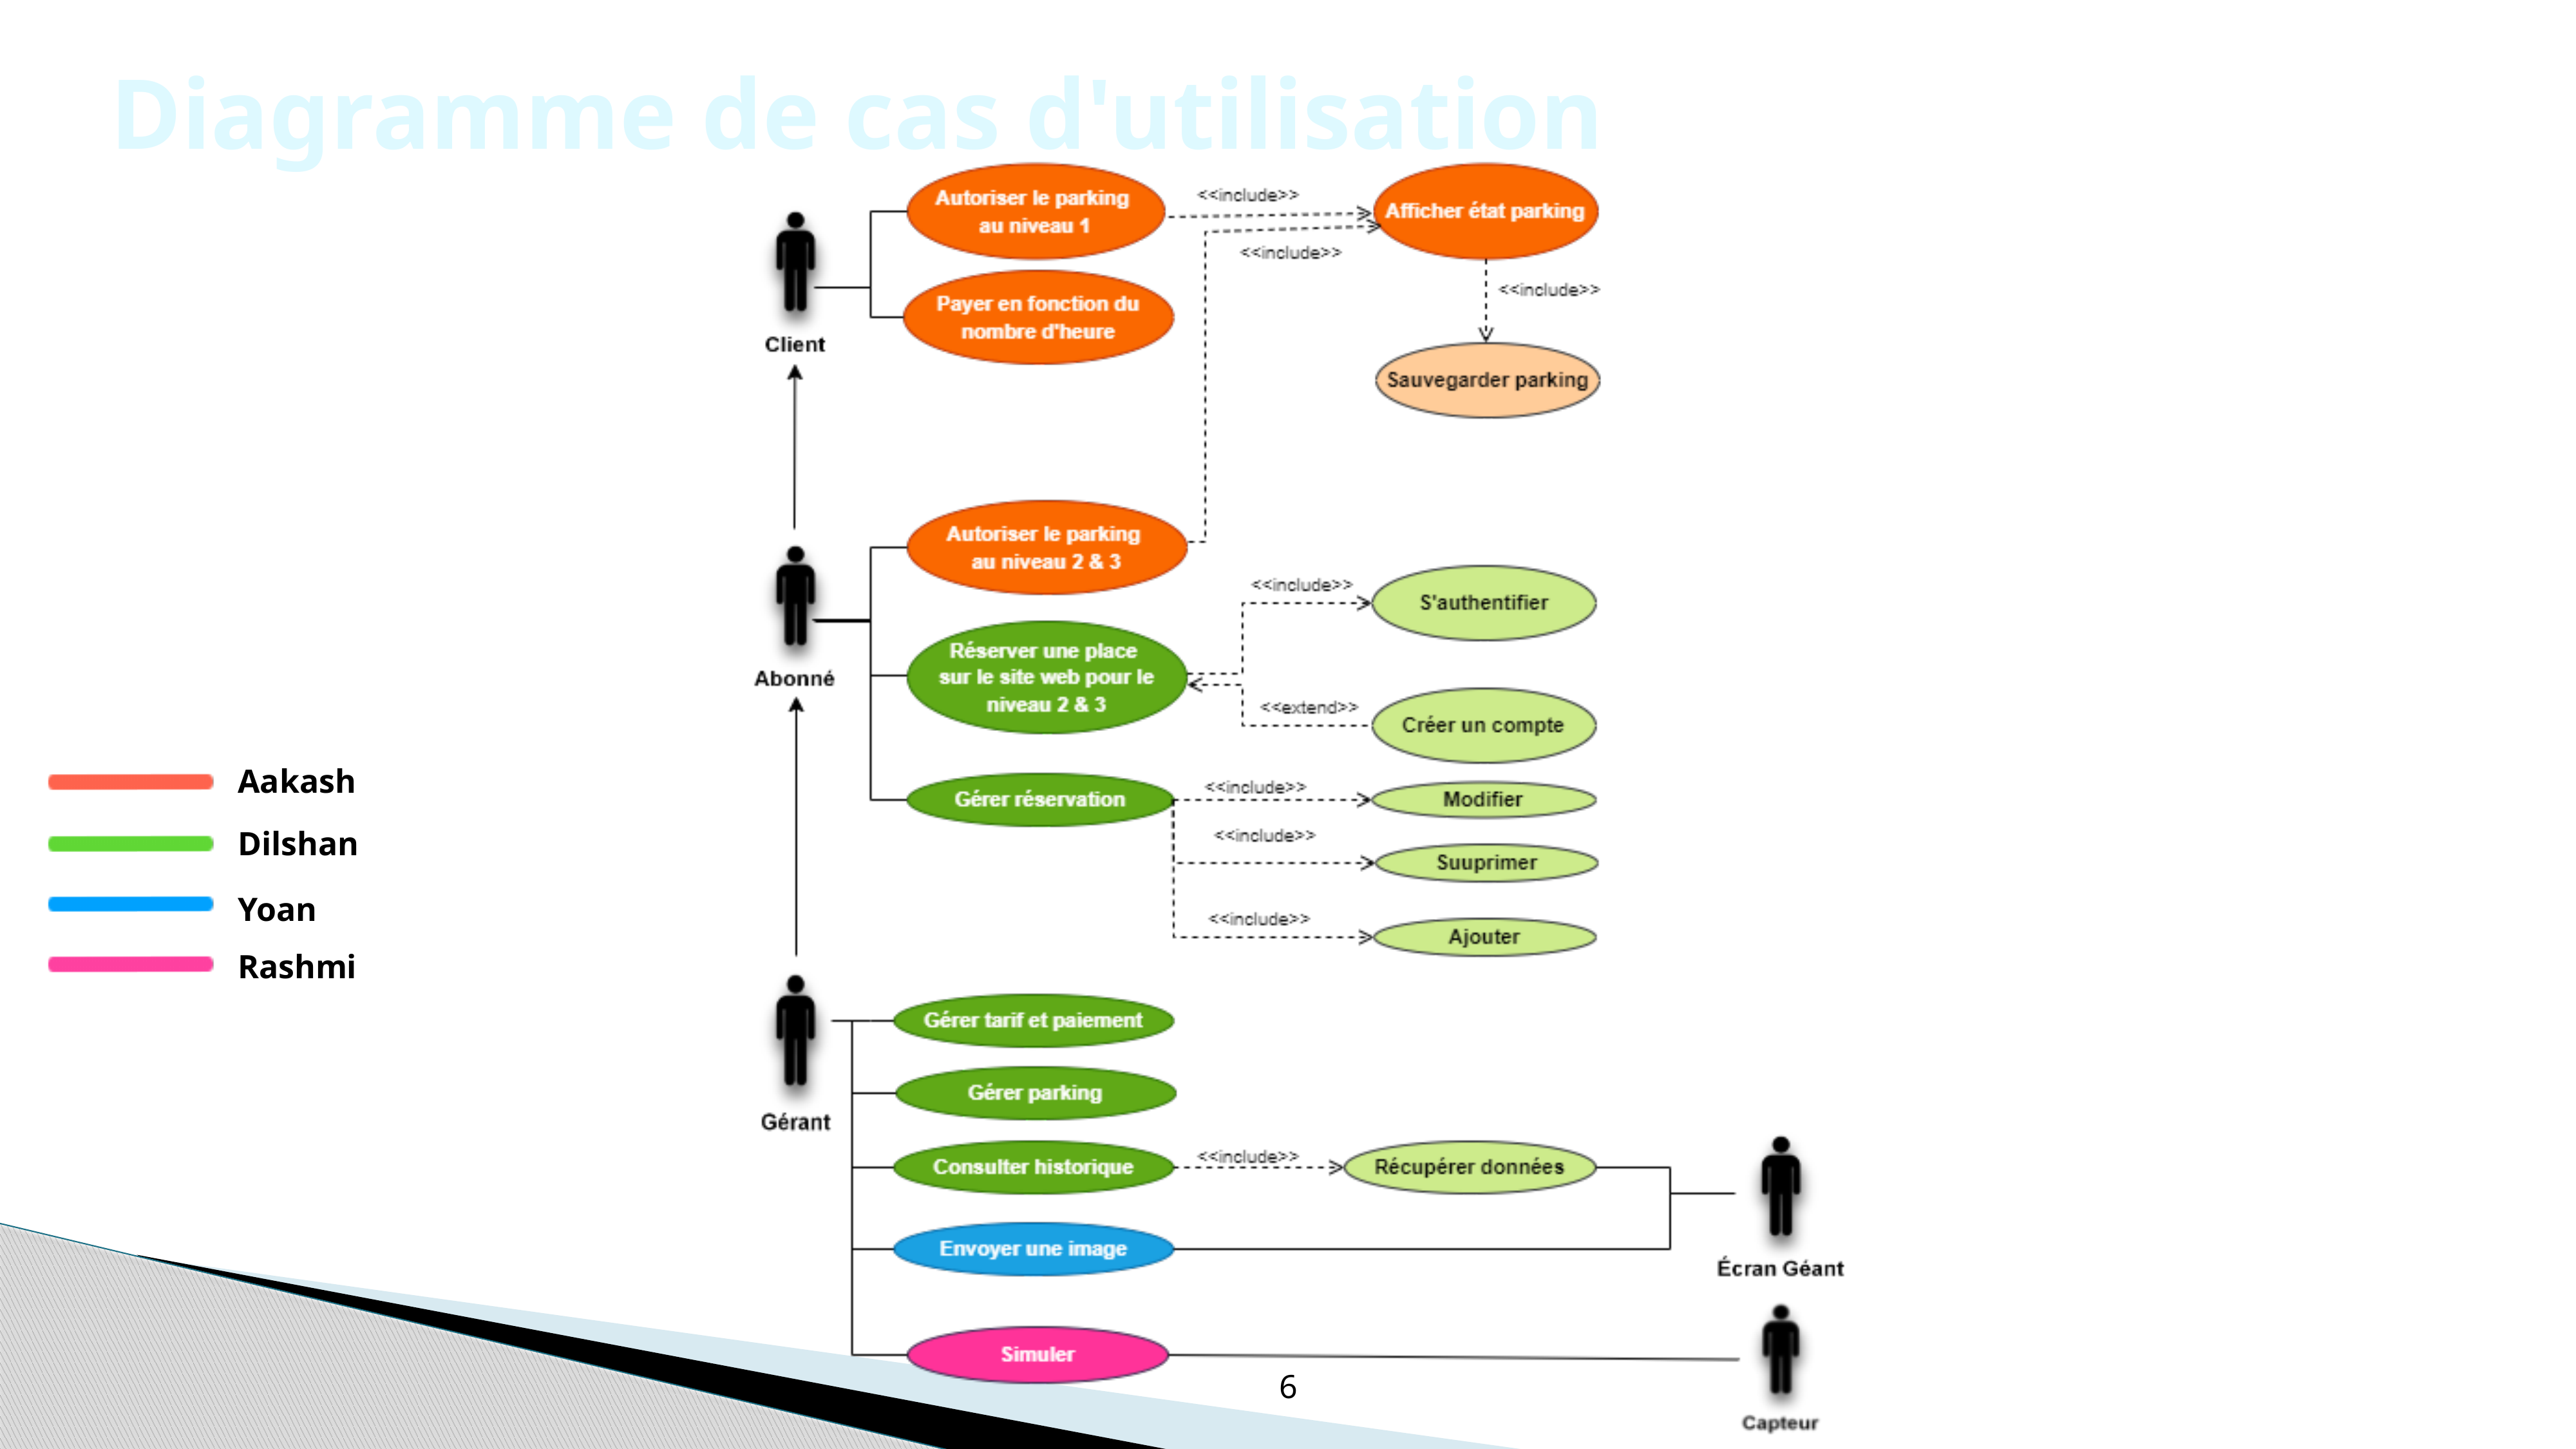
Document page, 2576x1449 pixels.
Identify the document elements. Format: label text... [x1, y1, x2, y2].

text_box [48, 754, 535, 991]
picture [664, 161, 1915, 1442]
title Diagramme de cas d'utilisation [87, 35, 1631, 187]
